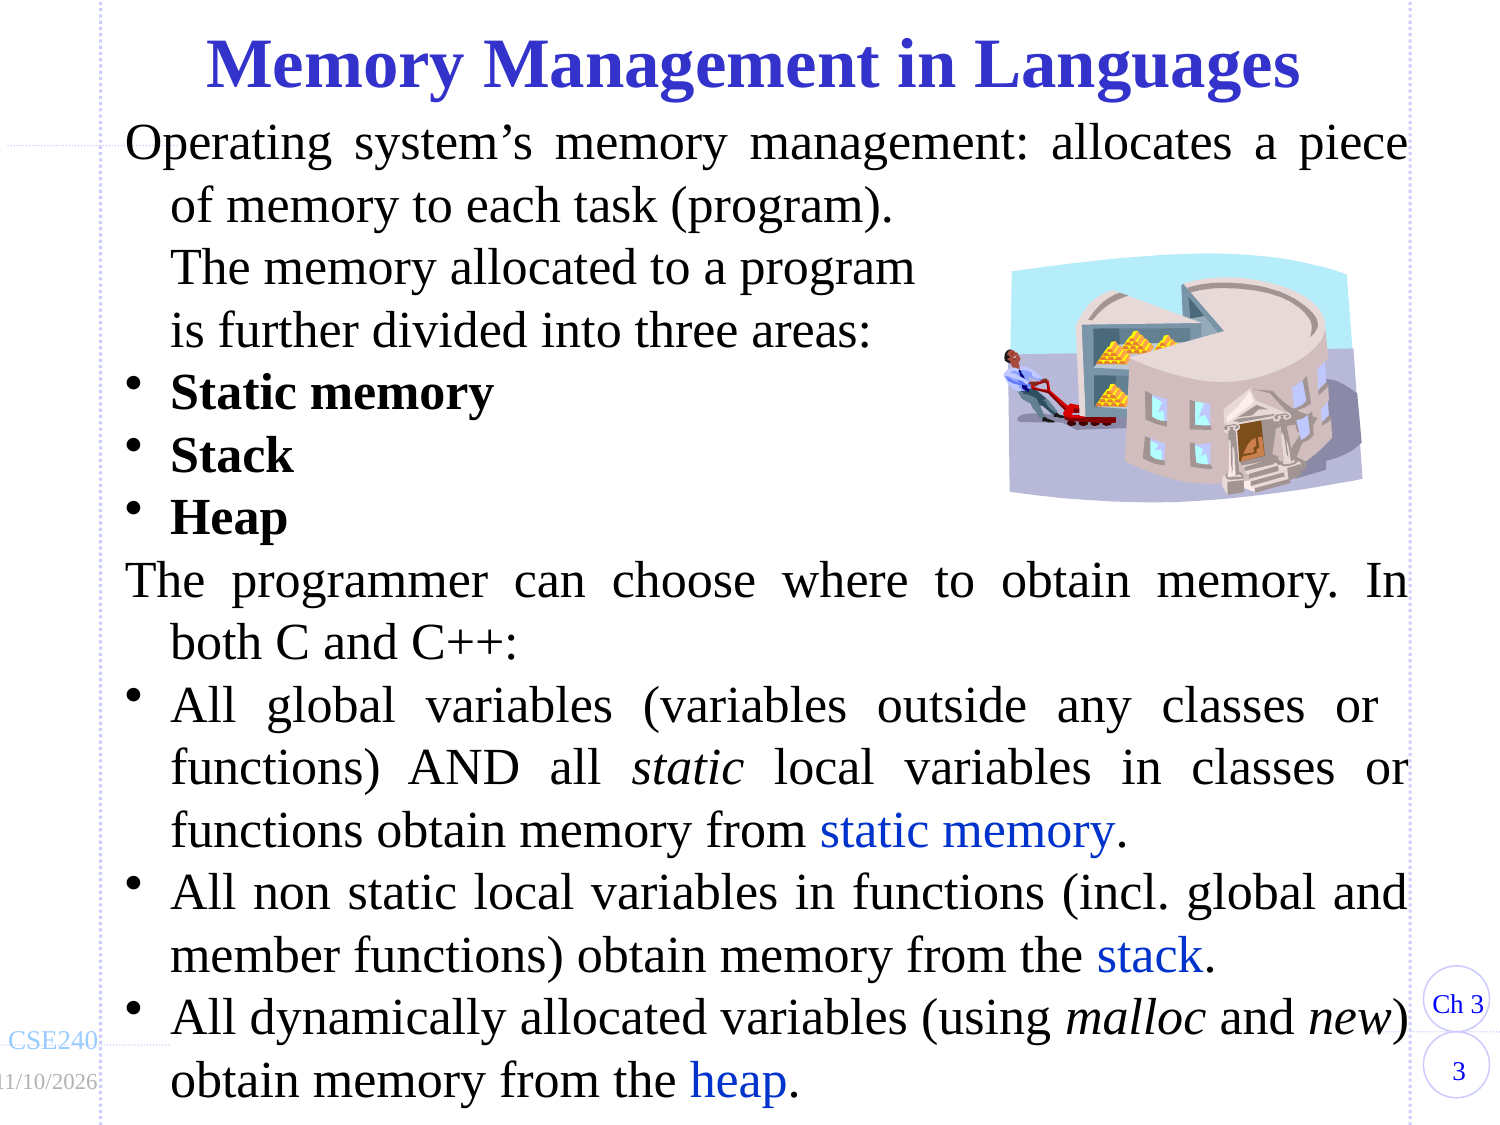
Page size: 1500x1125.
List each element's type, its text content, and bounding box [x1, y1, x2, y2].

text_box Operating system’s memory management: allocates a piece of memory to each task (program). The memory allocated to a program is further divided into three areas: Static memory Stack Heap The programmer can choose where to obtain memory. In both C and C++: All global variables (variables outside any classes or functions) AND all static local variables in classes or functions obtain memory from static memory. All non static local variables in functions (incl. global and member functions) obtain memory from the stack. All dynamically allocated variables (using malloc and new) obtain memory from the heap. [97, 99, 1425, 1116]
text_box Memory Management in Languages [92, 13, 1416, 119]
picture [999, 249, 1363, 506]
